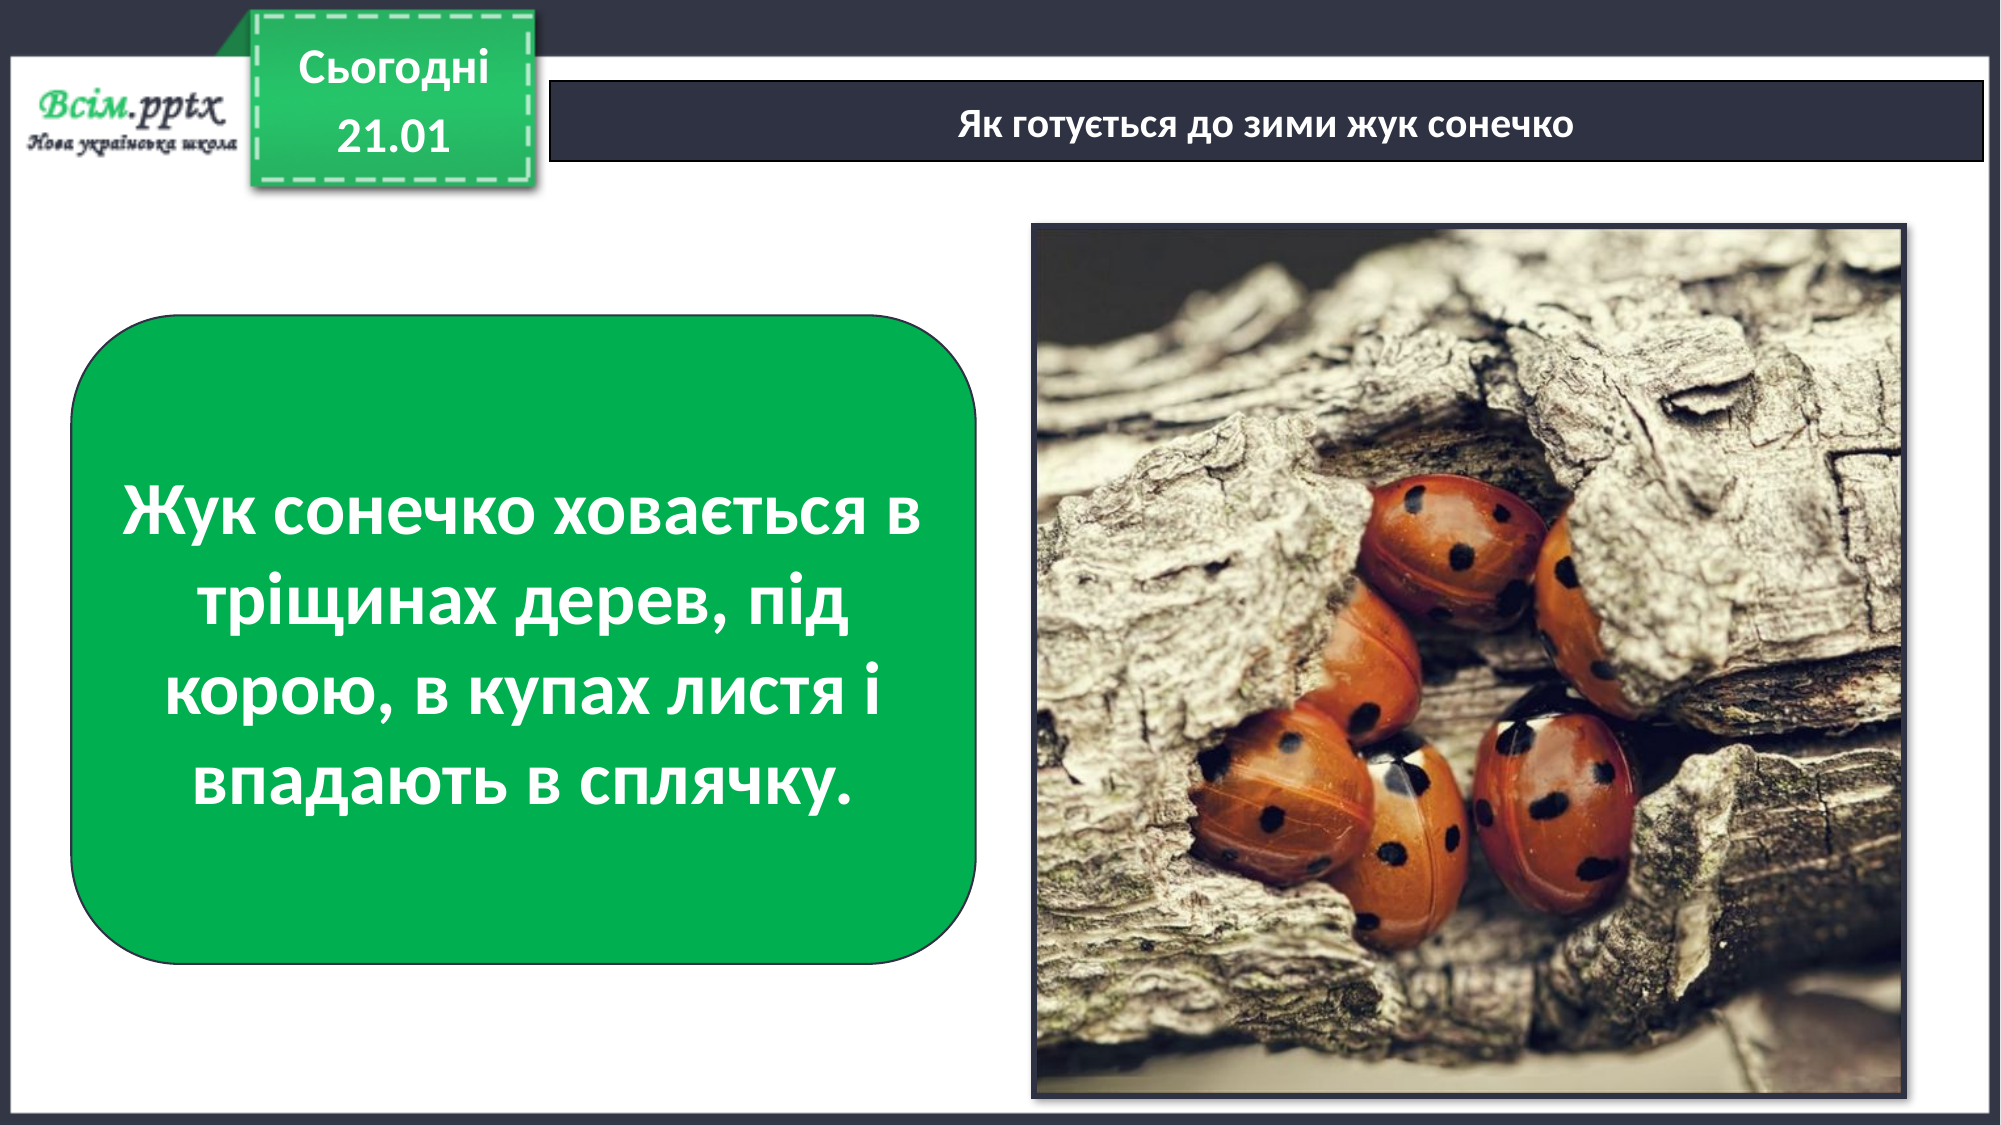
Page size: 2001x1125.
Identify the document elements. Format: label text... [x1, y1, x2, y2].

picture [0, 0, 2001, 1125]
text_box Як готується до зими жук сонечко [549, 80, 1984, 162]
text_box Жук сонечко ховається в тріщинах дерев, під корою, в купах листя і впадають в сплячку. [70, 314, 977, 965]
text_box Сьогодні [284, 26, 535, 101]
text_box 21.01 [263, 101, 524, 164]
